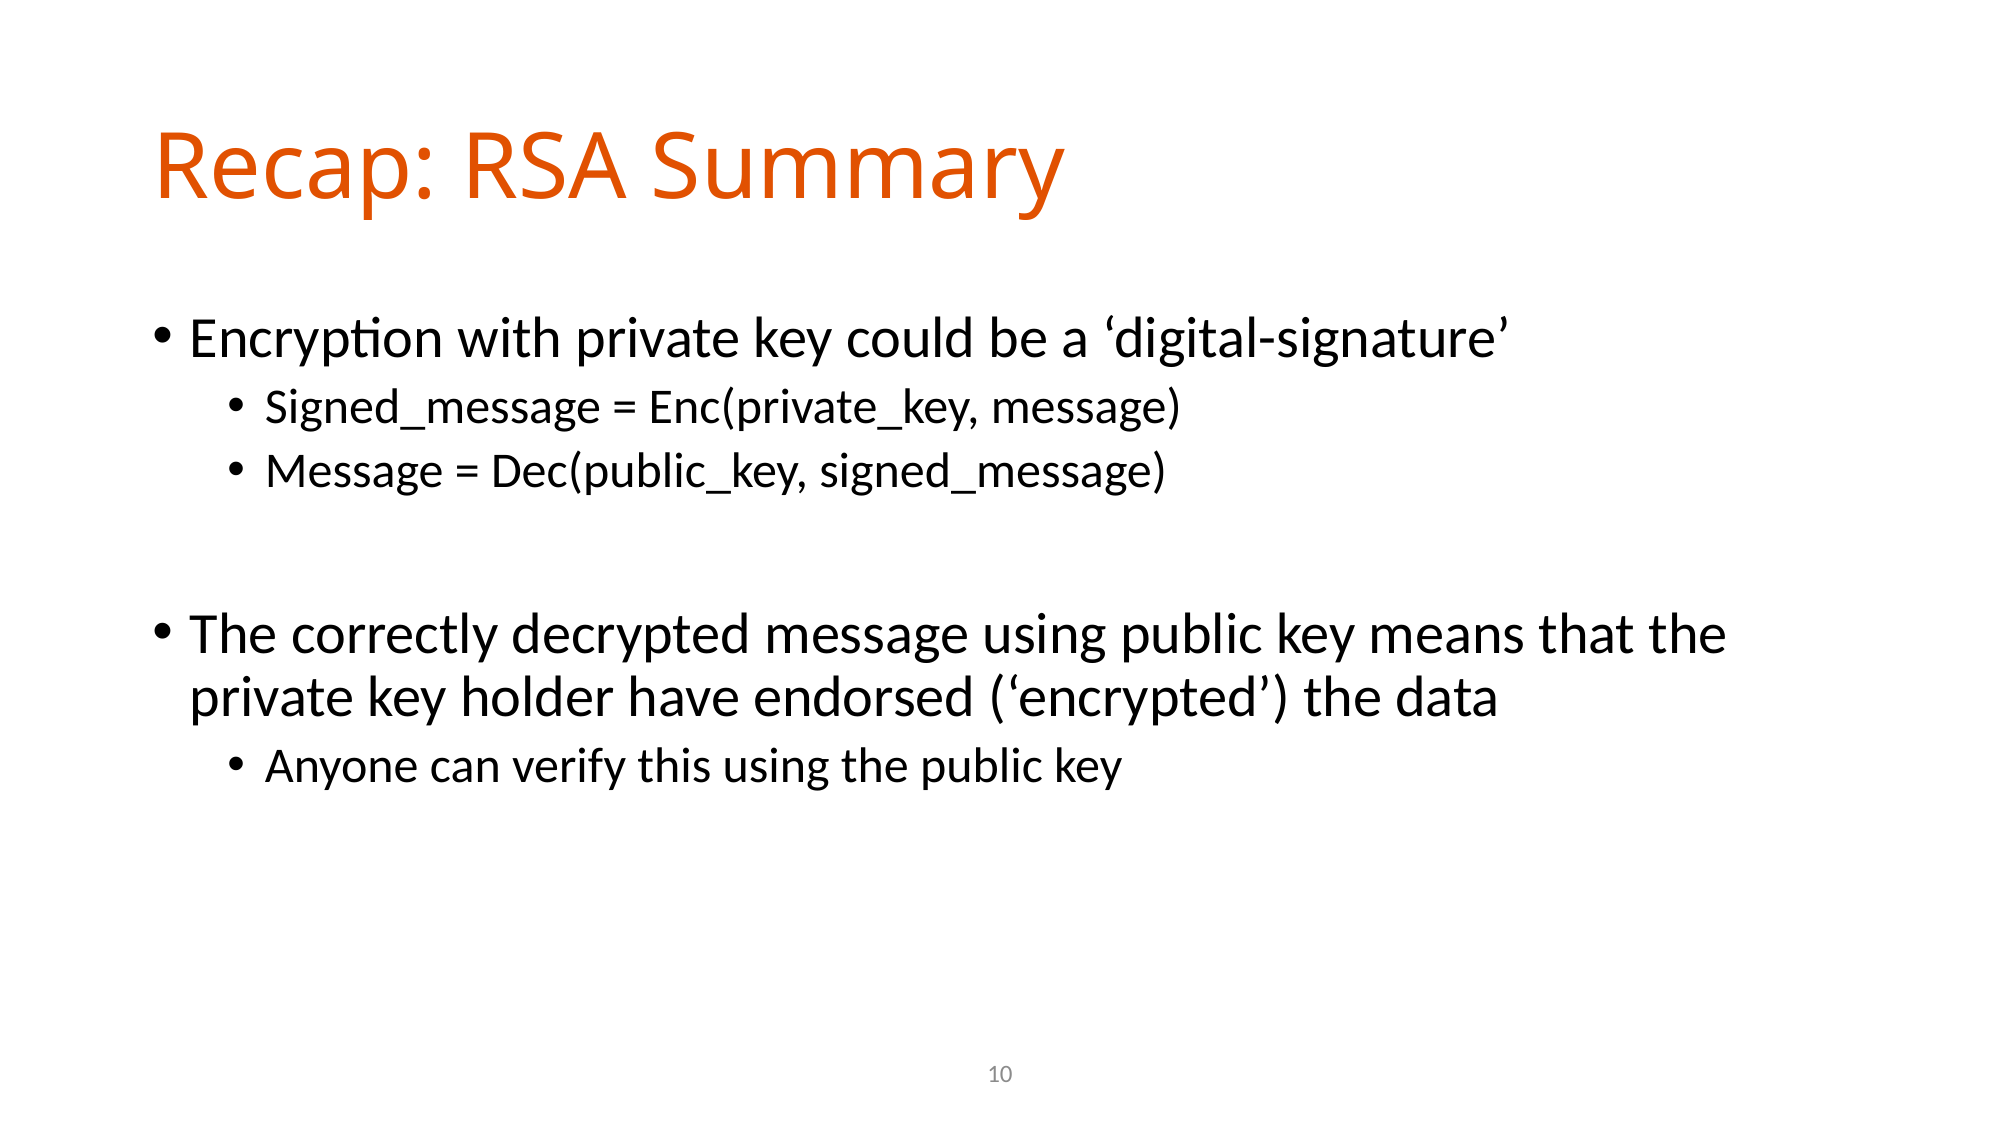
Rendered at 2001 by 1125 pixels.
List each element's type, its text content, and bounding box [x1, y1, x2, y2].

title Recap: RSA Summary [137, 59, 1863, 278]
slide_number 10 [774, 1042, 1225, 1103]
list Encryption with private key could be a ‘digital-signature’ Signed_message = Enc(private_key, message) Message = Dec(public_key, signed_message) The correctly decrypted message using public key means that the private key holder have endorsed (‘encrypted’) the data Anyone can verify this using the public key [137, 299, 1863, 1014]
